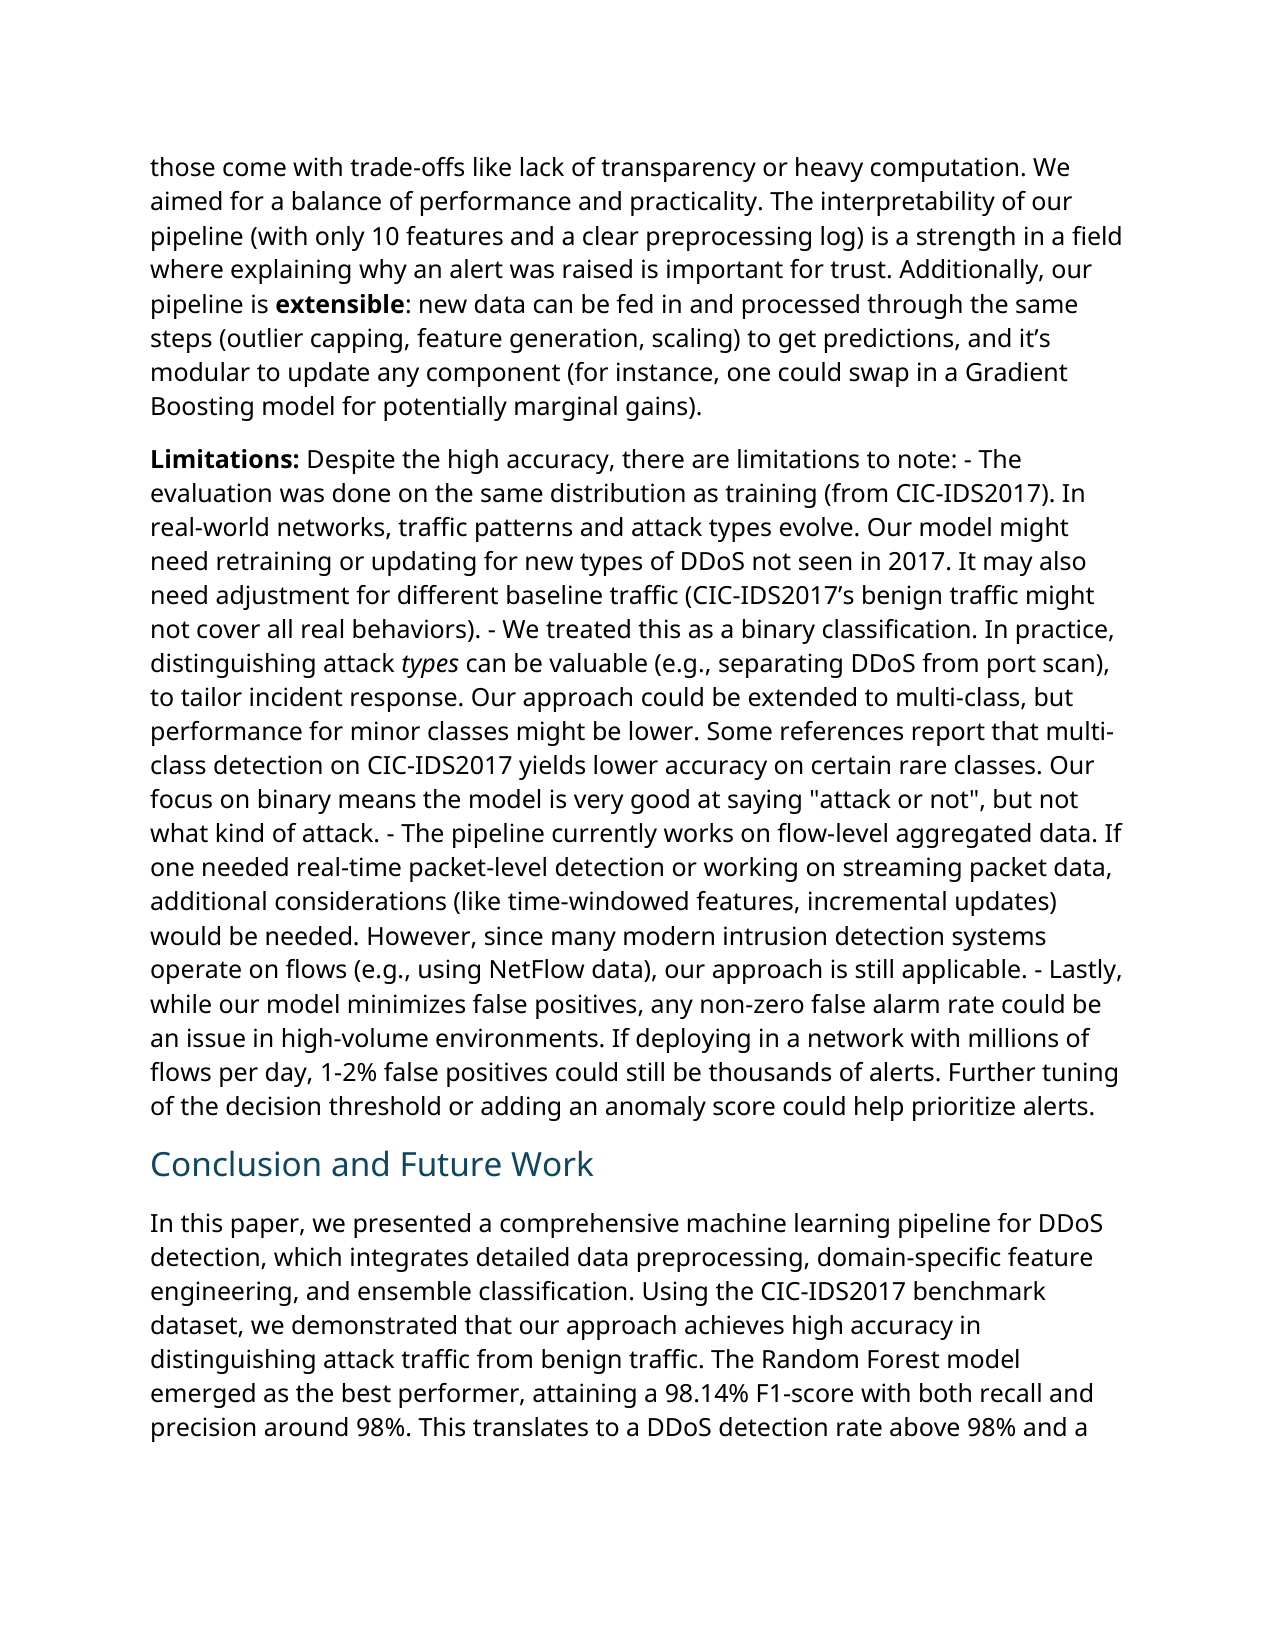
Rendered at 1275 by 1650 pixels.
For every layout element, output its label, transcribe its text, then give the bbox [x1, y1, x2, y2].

subtitle Conclusion and Future Work [150, 1141, 1125, 1187]
